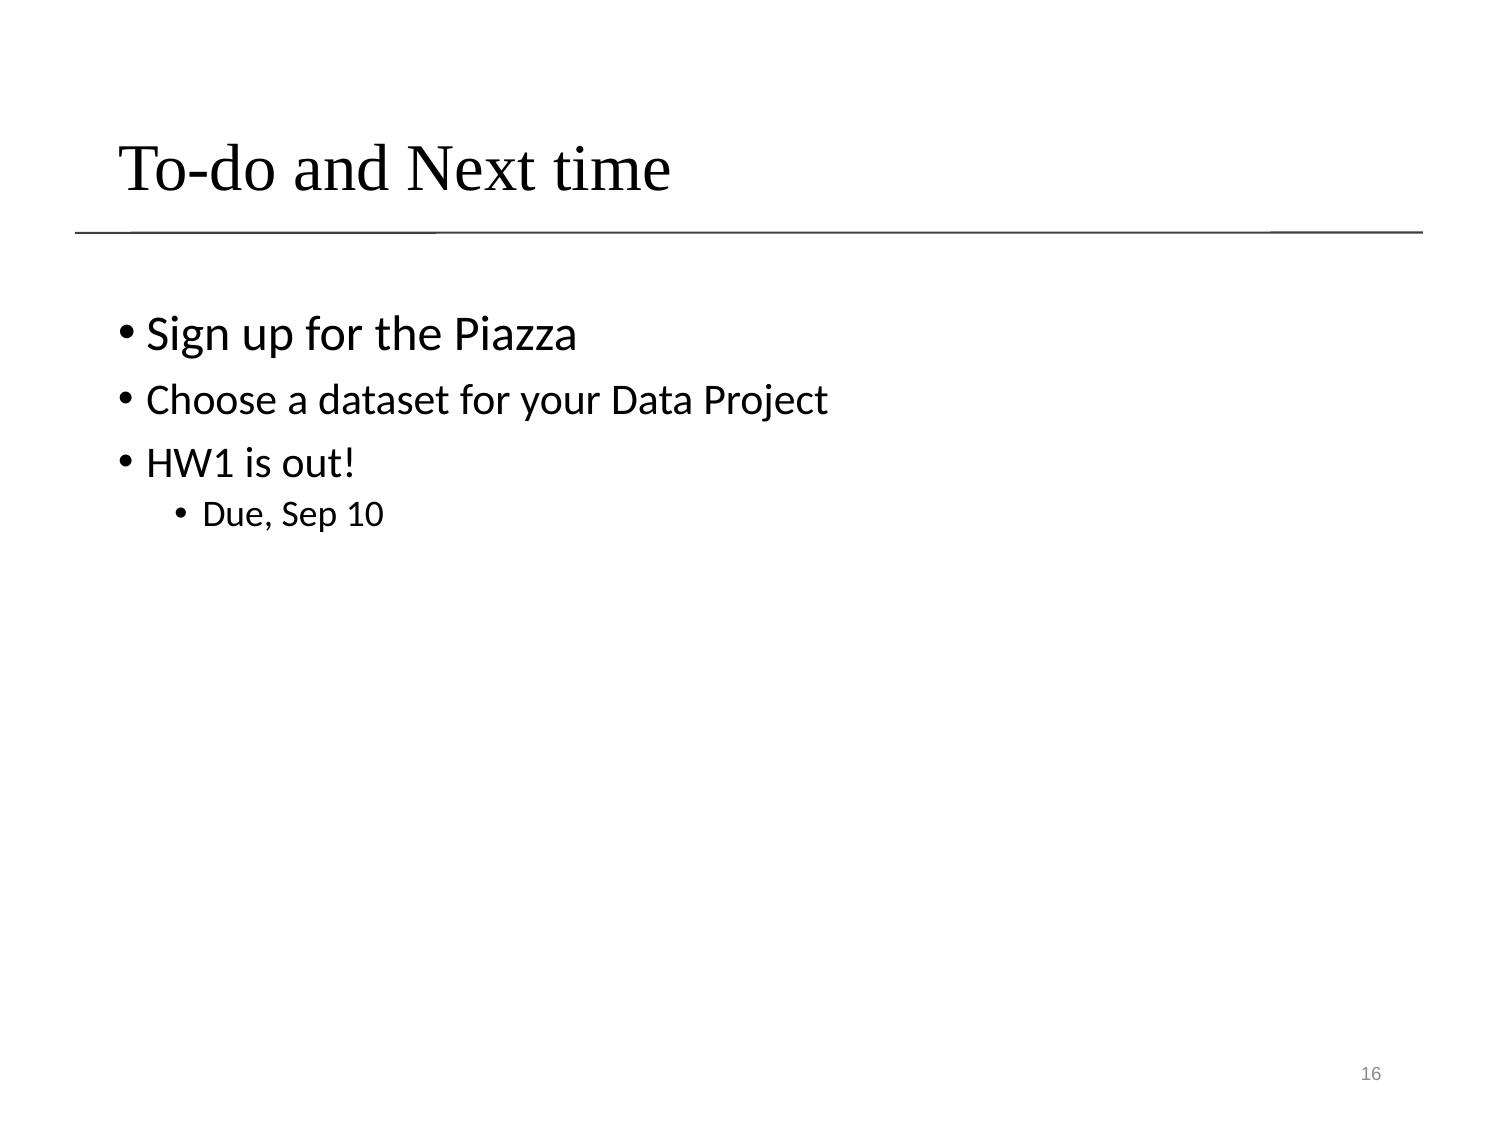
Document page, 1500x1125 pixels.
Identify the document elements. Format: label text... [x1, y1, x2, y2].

title To-do and Next time [103, 59, 1397, 278]
list Sign up for the Piazza Choose a dataset for your Data Project HW1 is out! Due, Sep 10 [103, 299, 1397, 1014]
slide_number 16 [1059, 1042, 1397, 1103]
